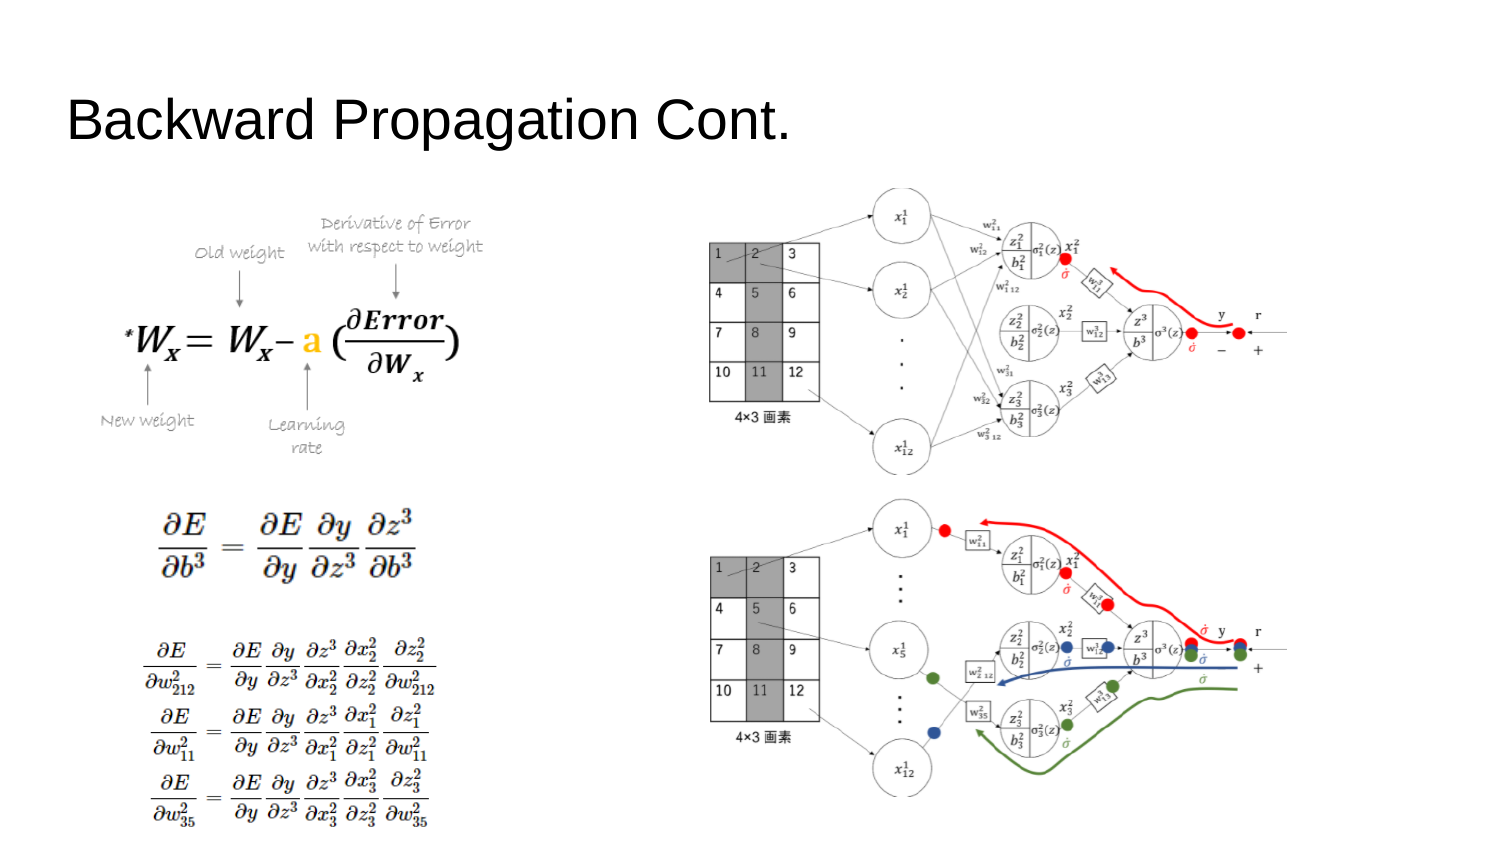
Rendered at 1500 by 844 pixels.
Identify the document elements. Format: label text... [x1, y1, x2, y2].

picture [663, 188, 1301, 477]
picture [50, 188, 579, 477]
picture [139, 491, 466, 603]
title Backward Propagation Cont. [51, 72, 1449, 167]
picture [104, 633, 479, 844]
picture [663, 491, 1301, 806]
